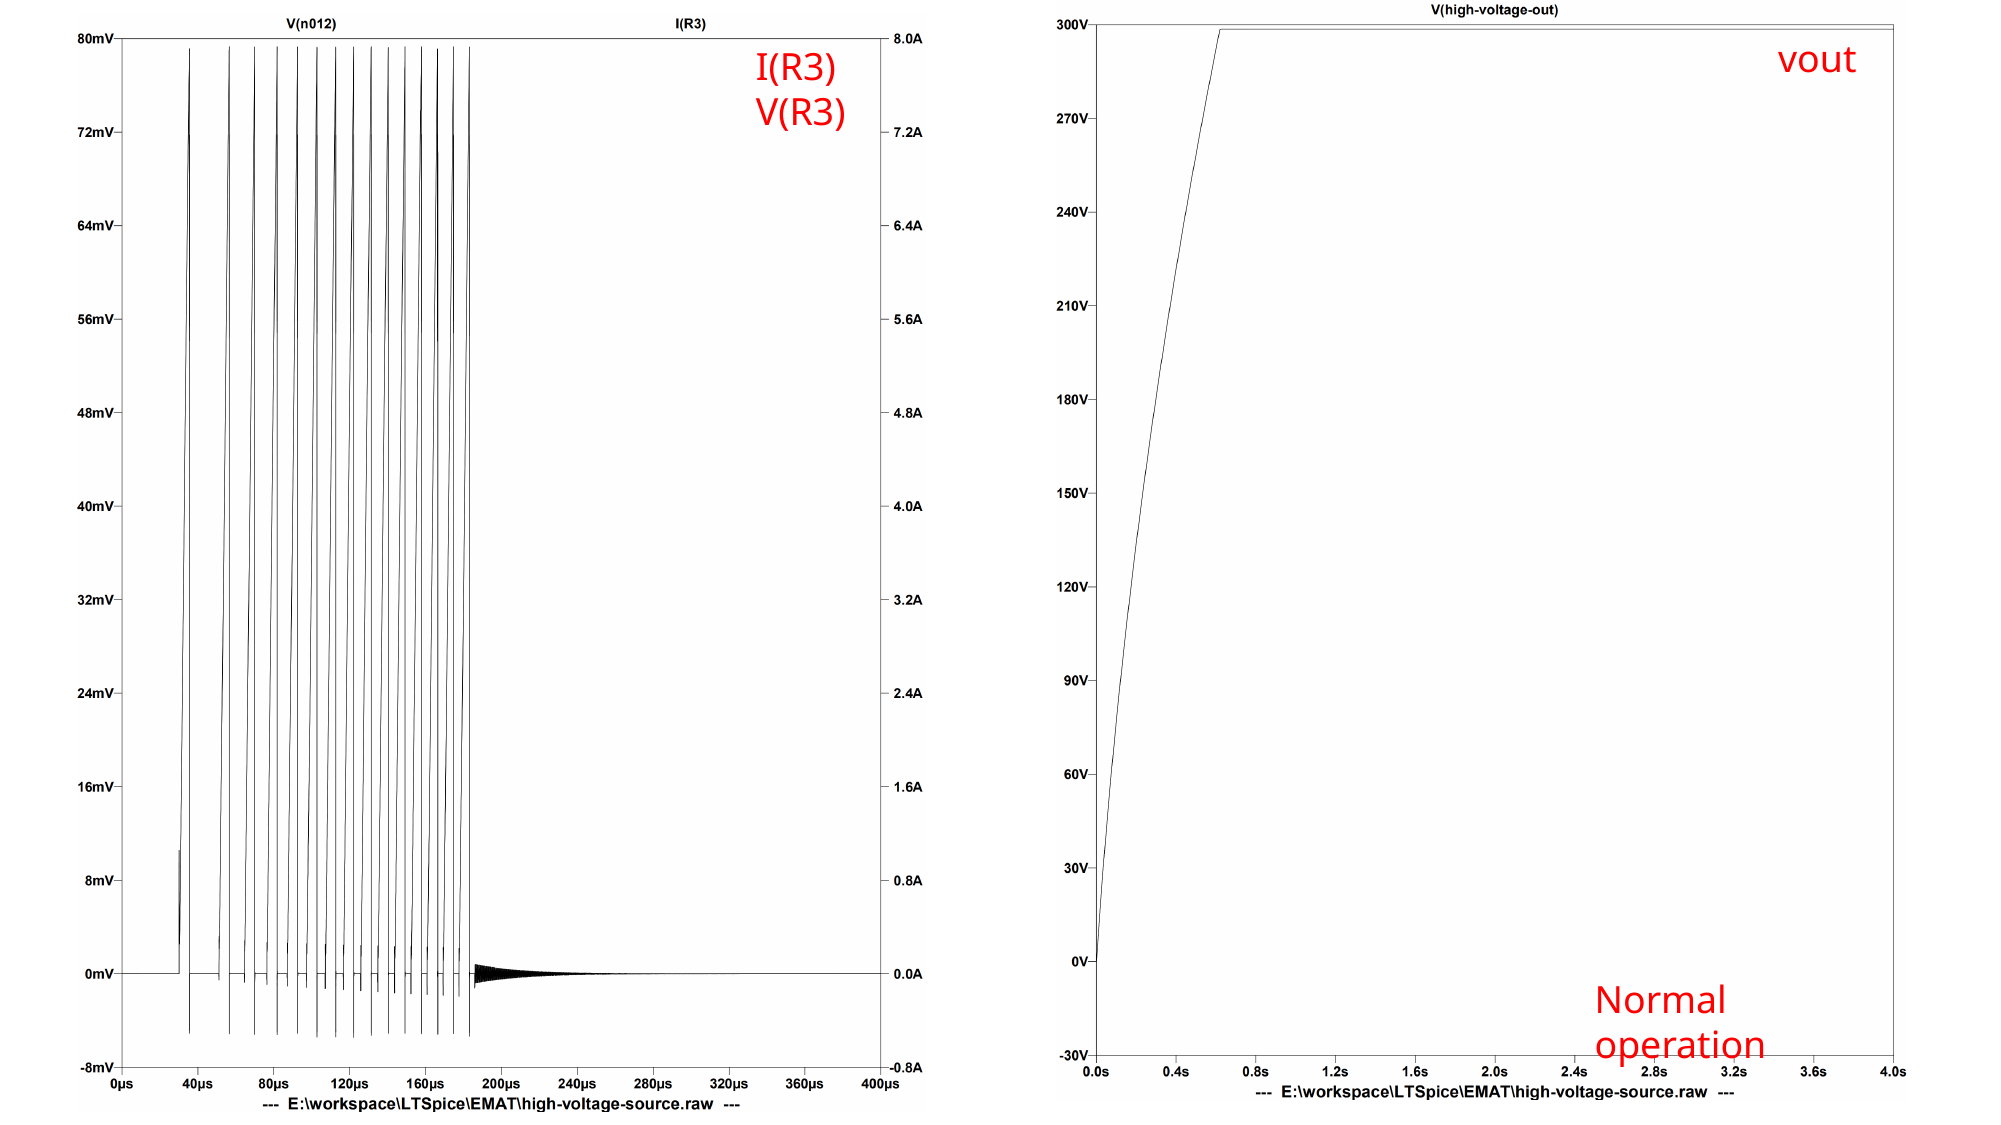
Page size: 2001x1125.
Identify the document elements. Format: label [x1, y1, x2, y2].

picture [77, 13, 926, 1112]
picture [1056, 0, 1907, 1100]
